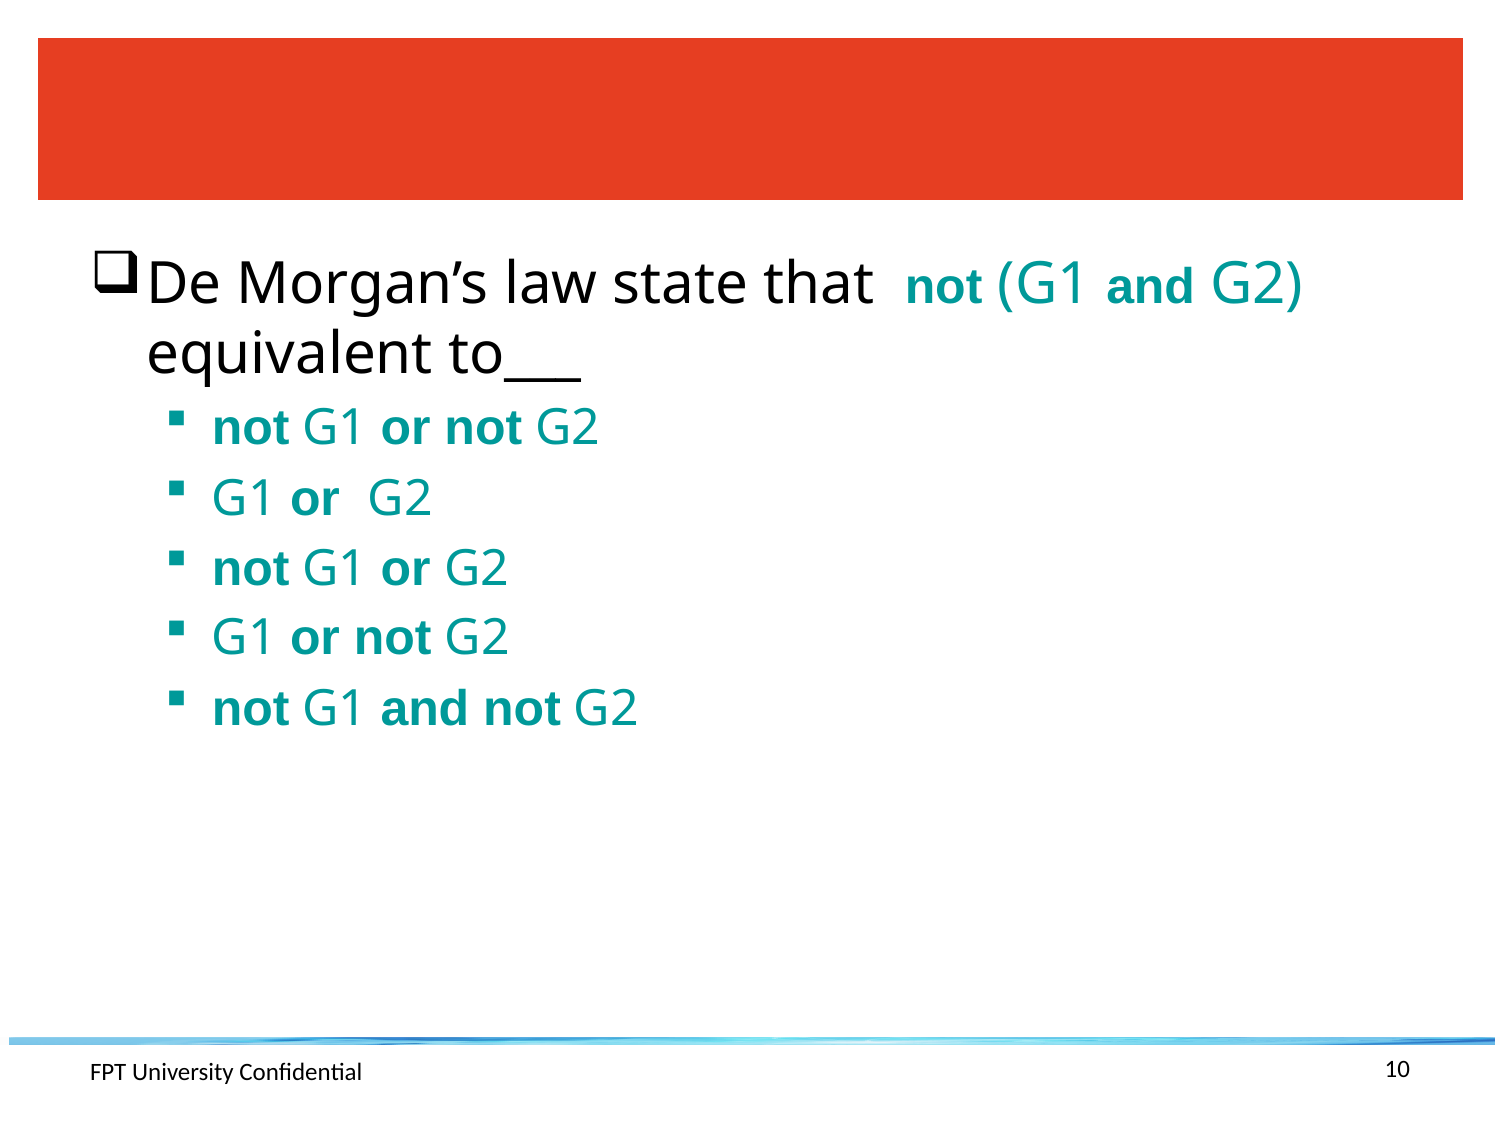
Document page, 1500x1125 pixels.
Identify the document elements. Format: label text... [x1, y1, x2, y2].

list De Morgan’s law state that not (G1 and G2) equivalent to___ not G1 or not G2 G1 or G2 not G1 or G2 G1 or not G2 not G1 and not G2 [75, 237, 1425, 1005]
picture [0, 1037, 1500, 1045]
